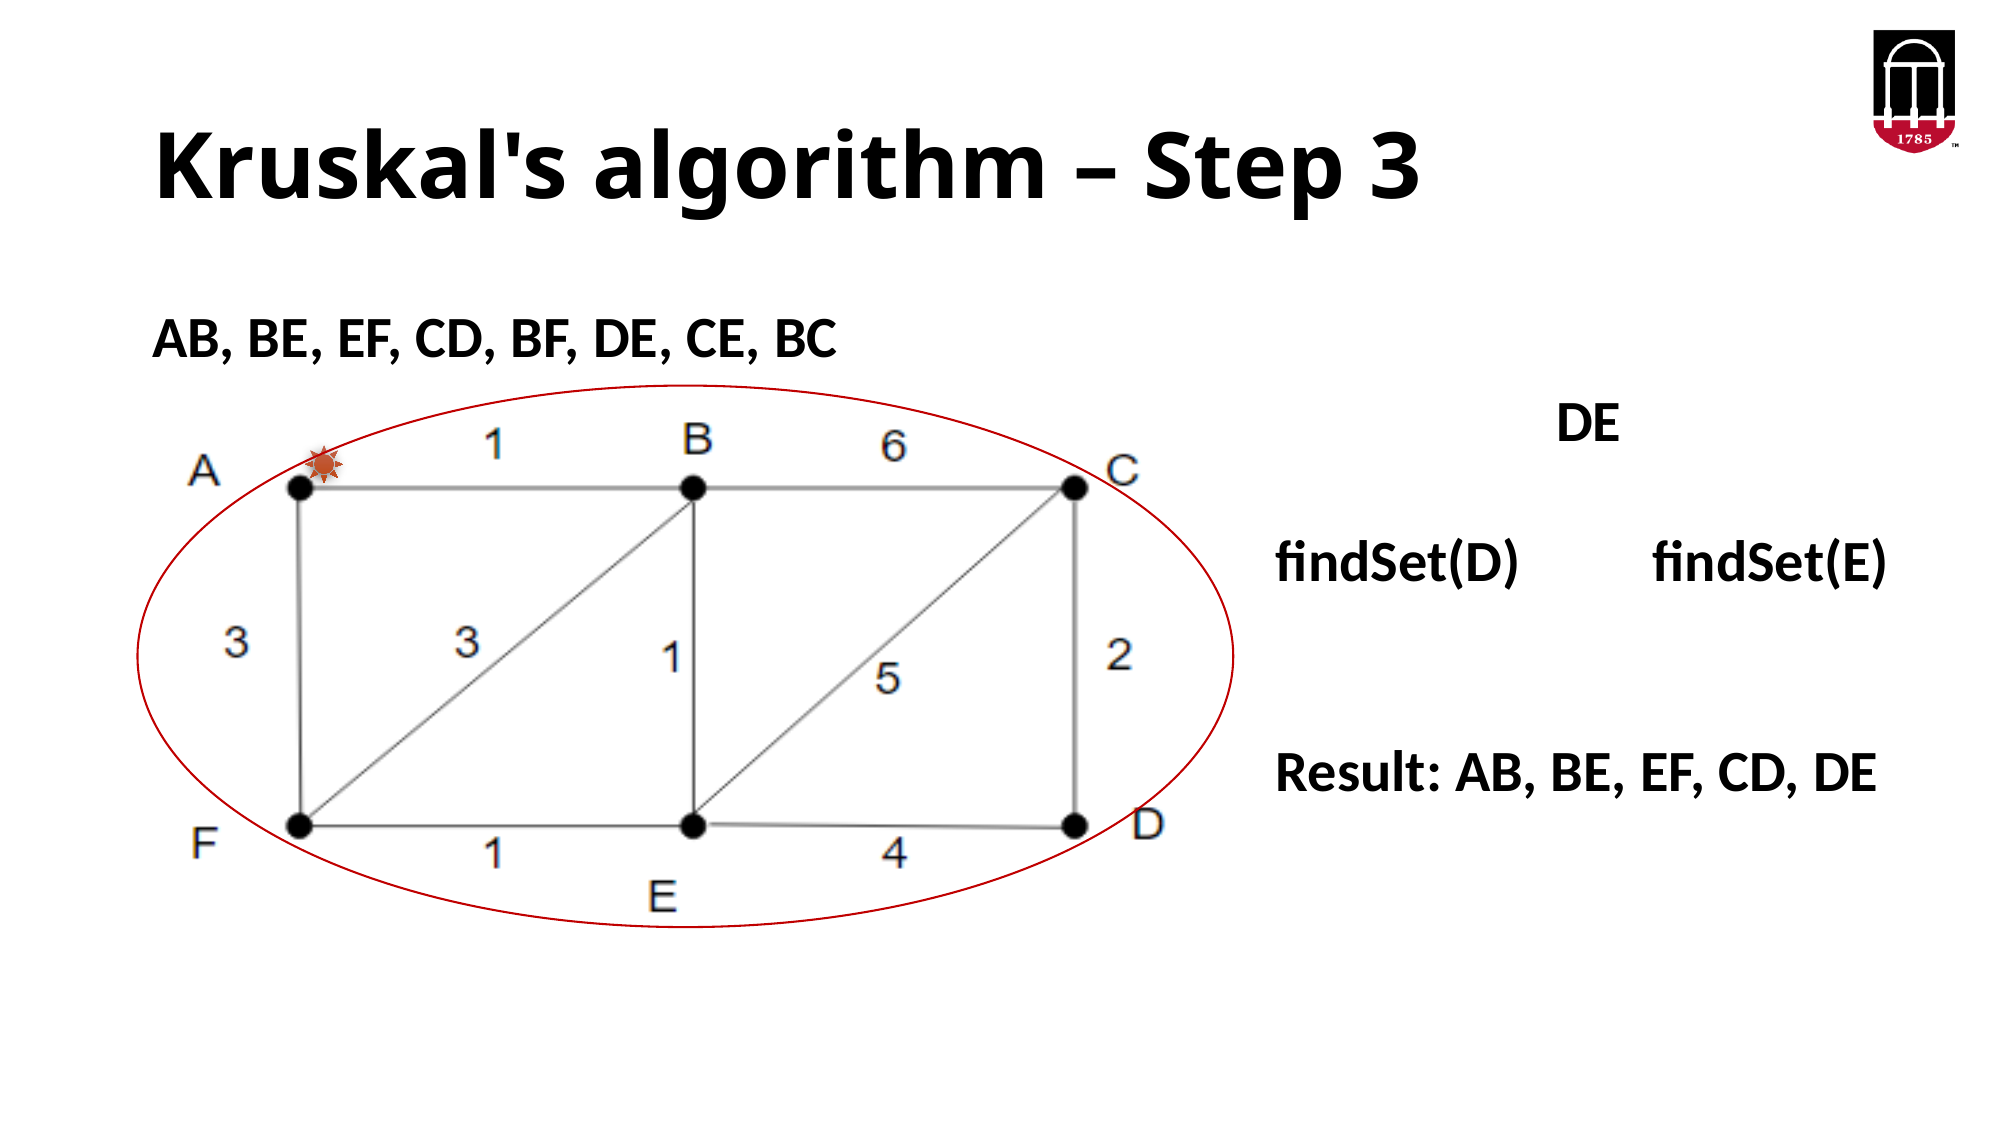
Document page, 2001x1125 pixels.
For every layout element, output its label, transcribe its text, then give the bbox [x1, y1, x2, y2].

list AB, BE, EF, CD, BF, DE, CE, BC [137, 299, 1863, 1014]
text_box [1198, 559, 1235, 754]
title Kruskal's algorithm – Step 3 [137, 59, 1863, 278]
picture [1867, 25, 1961, 157]
picture [137, 375, 1198, 944]
text_box DE findSet(D) findSet(E) Result: AB, BE, EF, CD, DE [1261, 375, 1917, 881]
